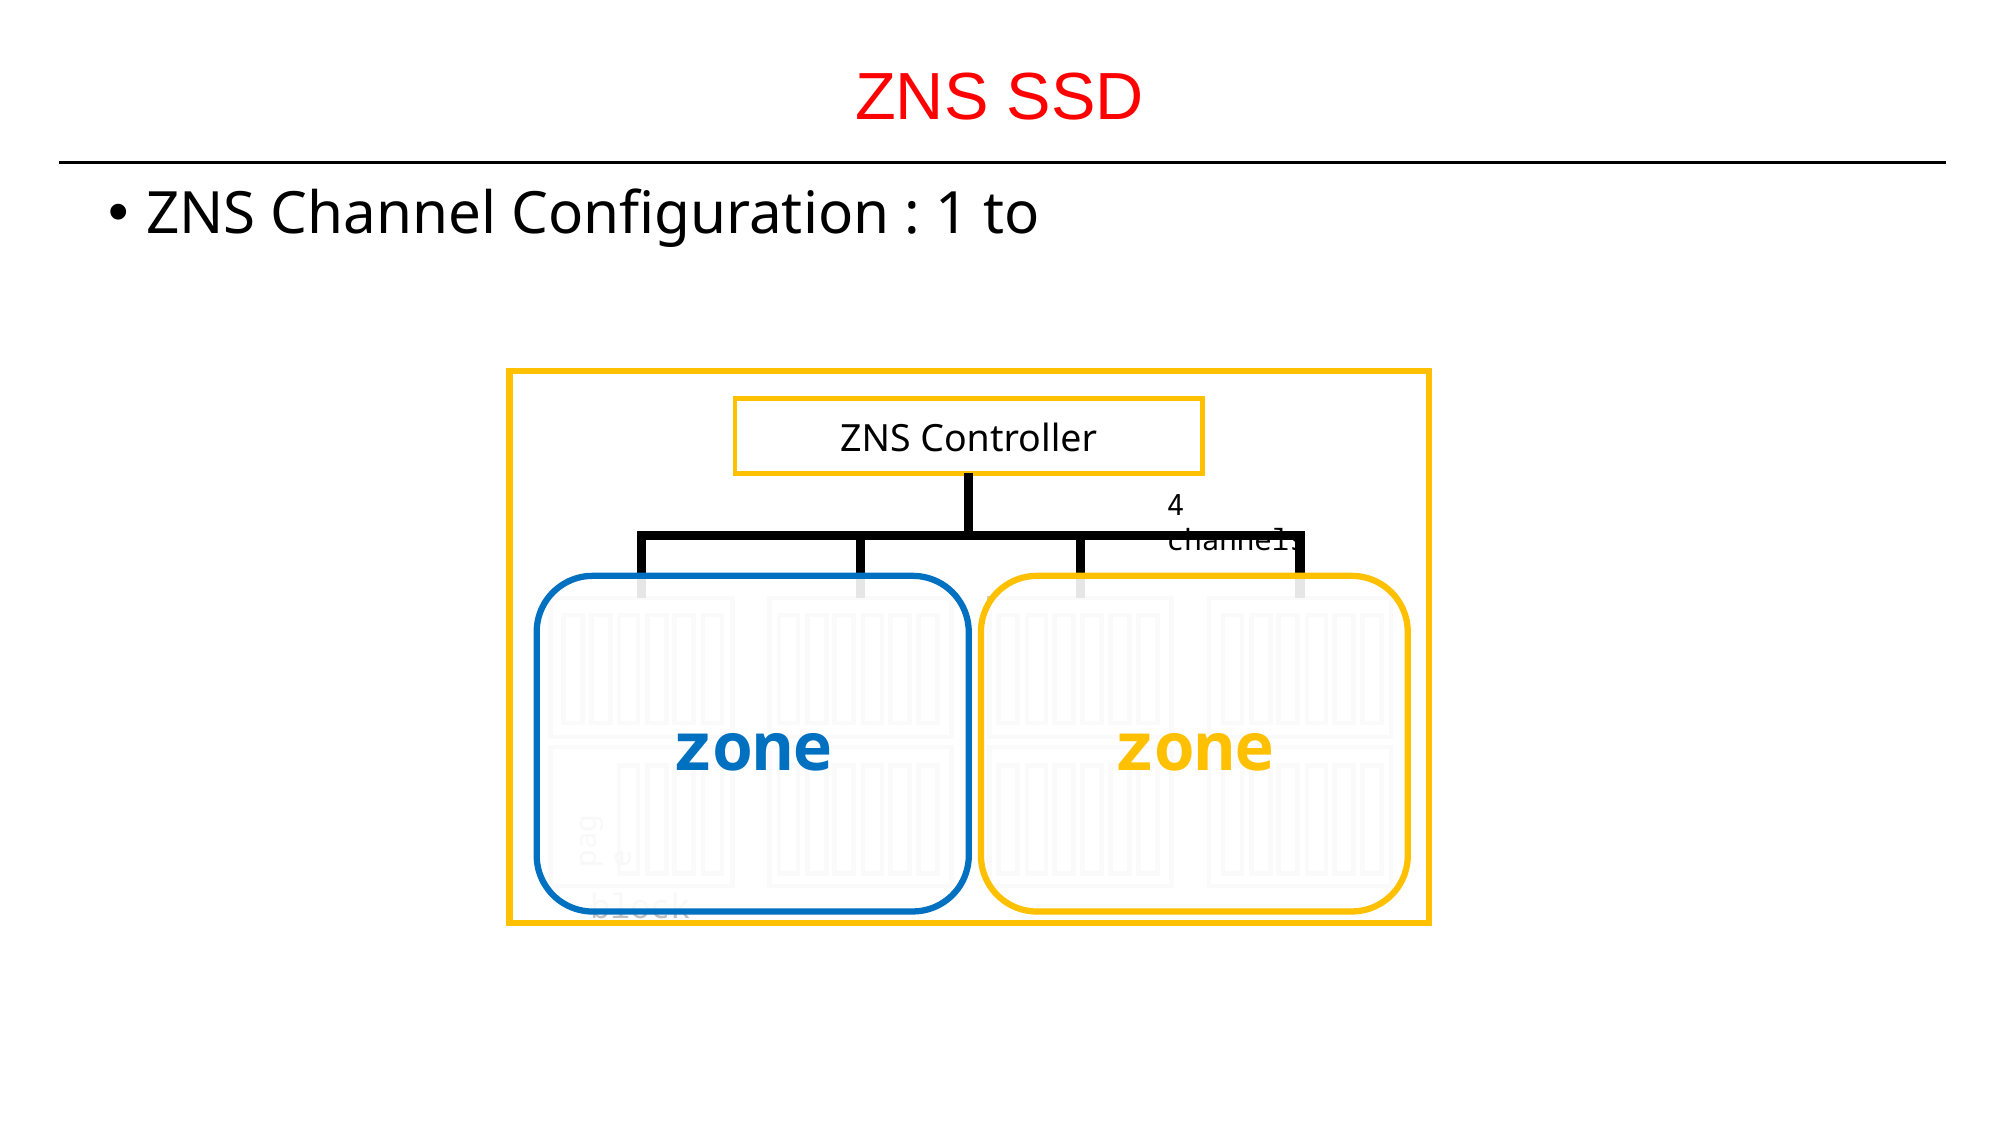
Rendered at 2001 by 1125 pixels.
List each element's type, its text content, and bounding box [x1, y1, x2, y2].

text_box ZNS Controller [868, 398, 1072, 474]
text_box zone [535, 574, 970, 913]
text_box ZNS Controller [734, 398, 742, 474]
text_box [962, 479, 1072, 592]
text_box [706, 370, 1430, 924]
text_box block [575, 911, 706, 933]
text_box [868, 481, 962, 590]
text_box ZNS Controller [1197, 398, 1203, 474]
text_box ZNS SSD [137, 42, 1863, 153]
text_box [508, 370, 1072, 924]
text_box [1072, 370, 1197, 702]
text_box zone [979, 574, 1409, 913]
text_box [742, 371, 868, 700]
text_box 4 channels [1197, 478, 1346, 564]
